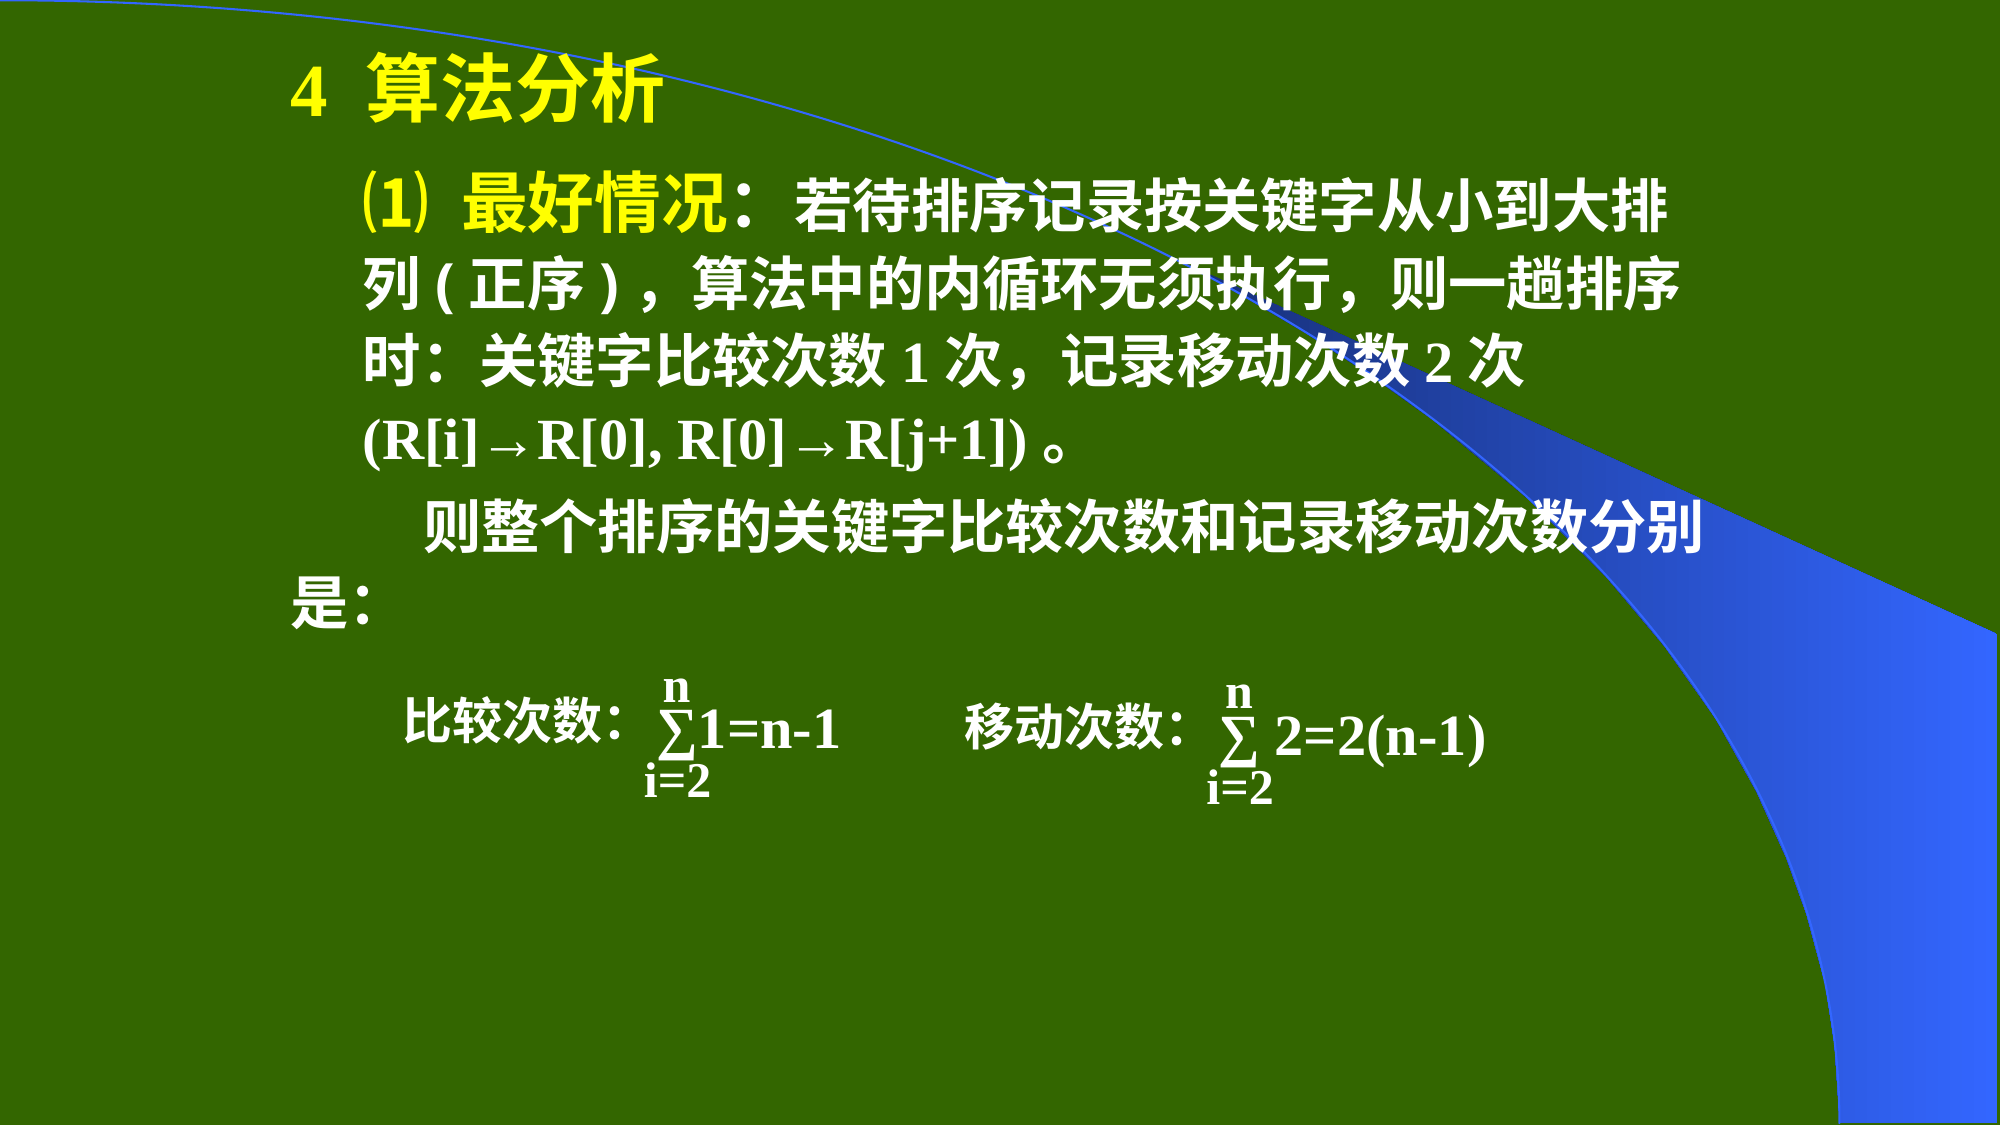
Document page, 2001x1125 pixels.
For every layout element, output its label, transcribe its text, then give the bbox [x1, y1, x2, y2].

text_box 4 算法分析 ⑴ 最好情况：若待排序记录按关键字从小到大排列(正序)，算法中的内循环无须执行，则一趟排序时：关键字比较次数1次，记录移动次数2次(R[i]→R[0], R[0]→R[j+1])。 则整个排序的关键字比较次数和记录移动次数分别是： [274, 24, 1721, 645]
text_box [387, 655, 1488, 811]
